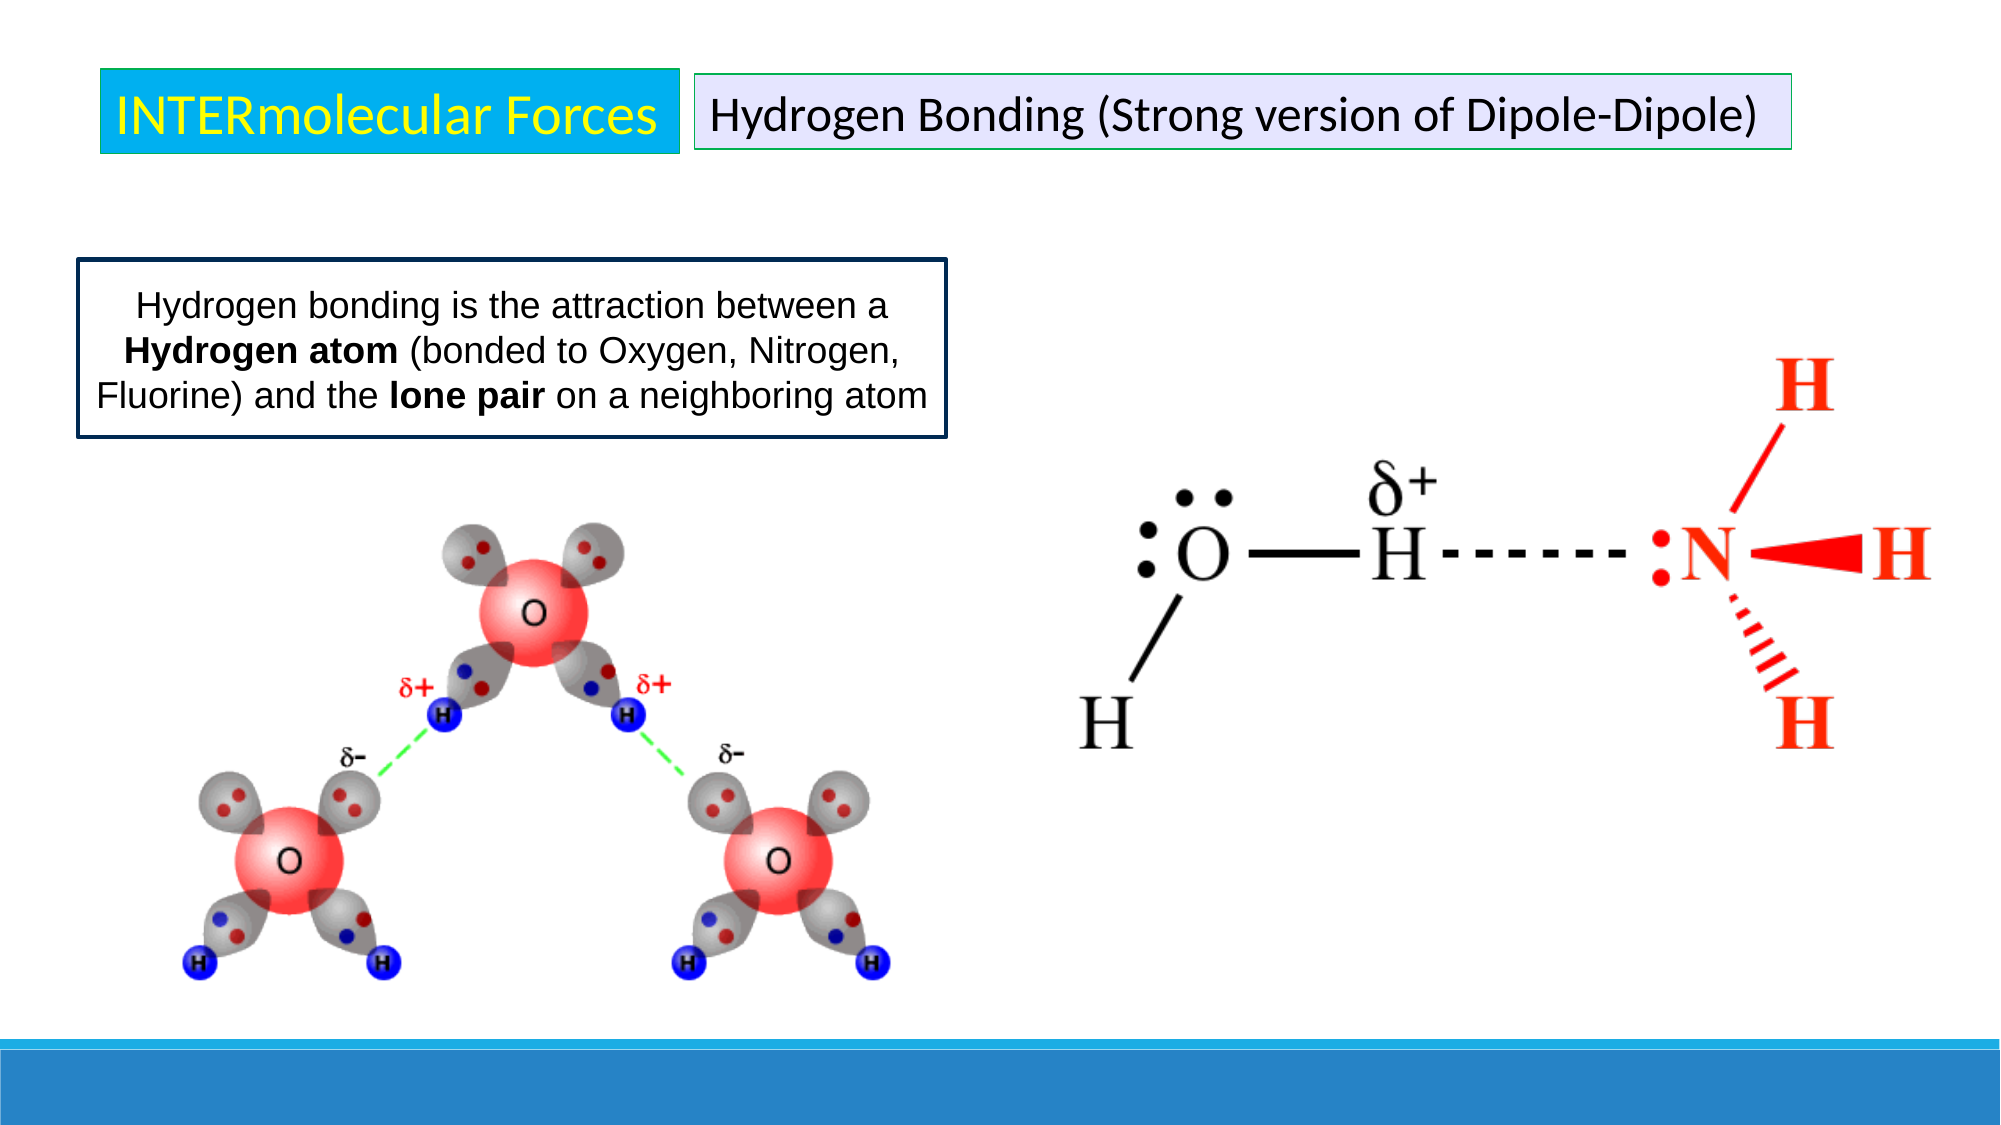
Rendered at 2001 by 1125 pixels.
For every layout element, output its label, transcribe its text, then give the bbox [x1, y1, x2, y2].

text_box Hydrogen bonding is the attraction between a Hydrogen atom (bonded to Oxygen, Nitrogen, Fluorine) and the lone pair on a neighboring atom [78, 259, 946, 438]
text_box Hydrogen Bonding (Strong version of Dipole-Dipole) [694, 73, 1792, 149]
text_box INTERmolecular Forces [100, 68, 680, 154]
picture [178, 502, 893, 1006]
picture [1066, 337, 1950, 763]
